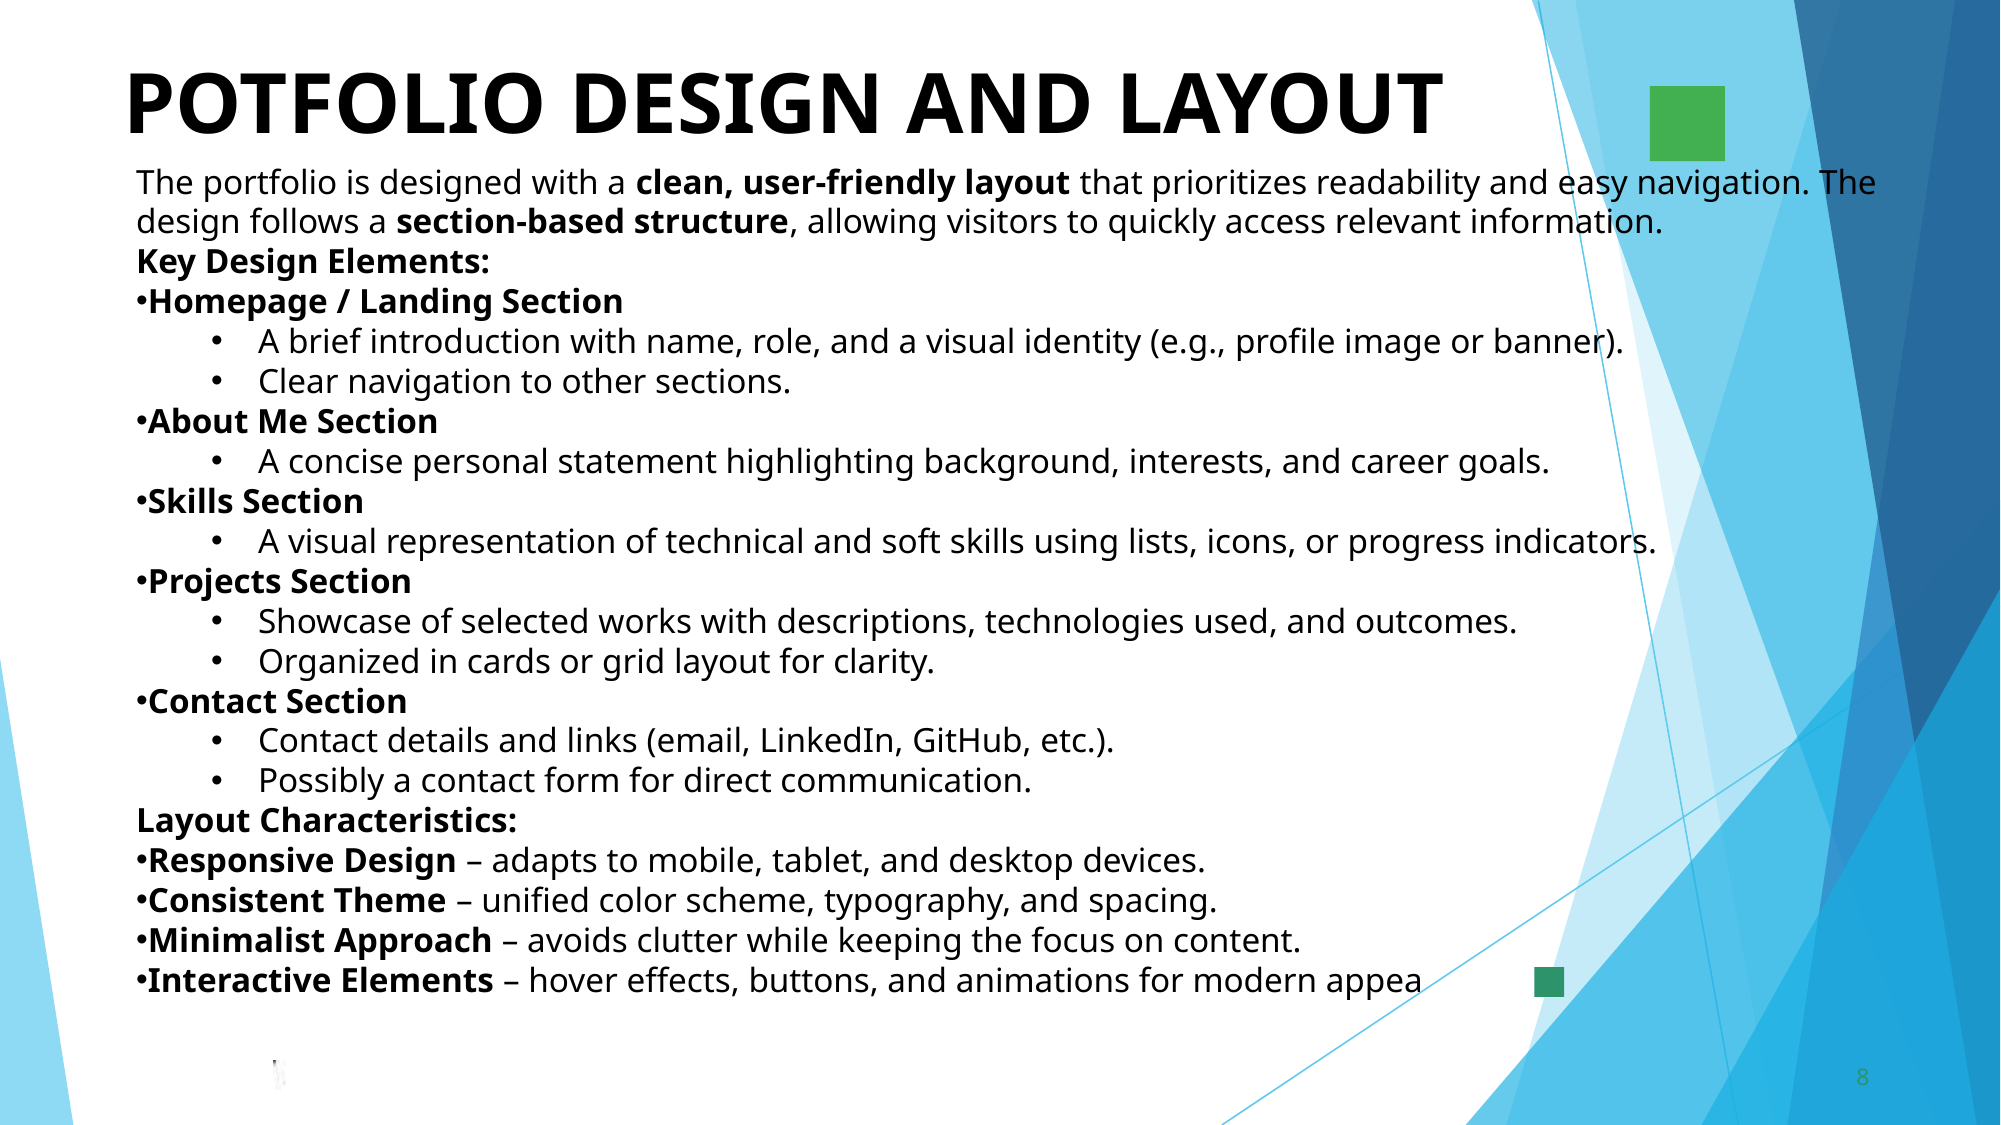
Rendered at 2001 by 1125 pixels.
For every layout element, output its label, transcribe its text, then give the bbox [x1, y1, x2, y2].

text_box The portfolio is designed with a clean, user-friendly layout that prioritizes readability and easy navigation. The design follows a section-based structure, allowing visitors to quickly access relevant information. Key Design Elements: Homepage / Landing Section A brief introduction with name, role, and a visual identity (e.g., profile image or banner). Clear navigation to other sections. About Me Section A concise personal statement highlighting background, interests, and career goals. Skills Section A visual representation of technical and soft skills using lists, icons, or progress indicators. Projects Section Showcase of selected works with descriptions, technologies used, and outcomes. Organized in cards or grid layout for clarity. Contact Section Contact details and links (email, LinkedIn, GitHub, etc.). Possibly a contact form for direct communication. Layout Characteristics: Responsive Design – adapts to mobile, tablet, and desktop devices. Consistent Theme – unified color scheme, typography, and spacing. Minimalist Approach – avoids clutter while keeping the focus on content. Interactive Elements – hover effects, buttons, and animations for modern appea [121, 153, 1934, 1007]
text_box POTFOLIO DESIGN AND LAYOUT [121, 47, 1564, 150]
text_box [1649, 86, 1725, 153]
picture [273, 1060, 286, 1090]
text_box 8 [1849, 1061, 1888, 1095]
